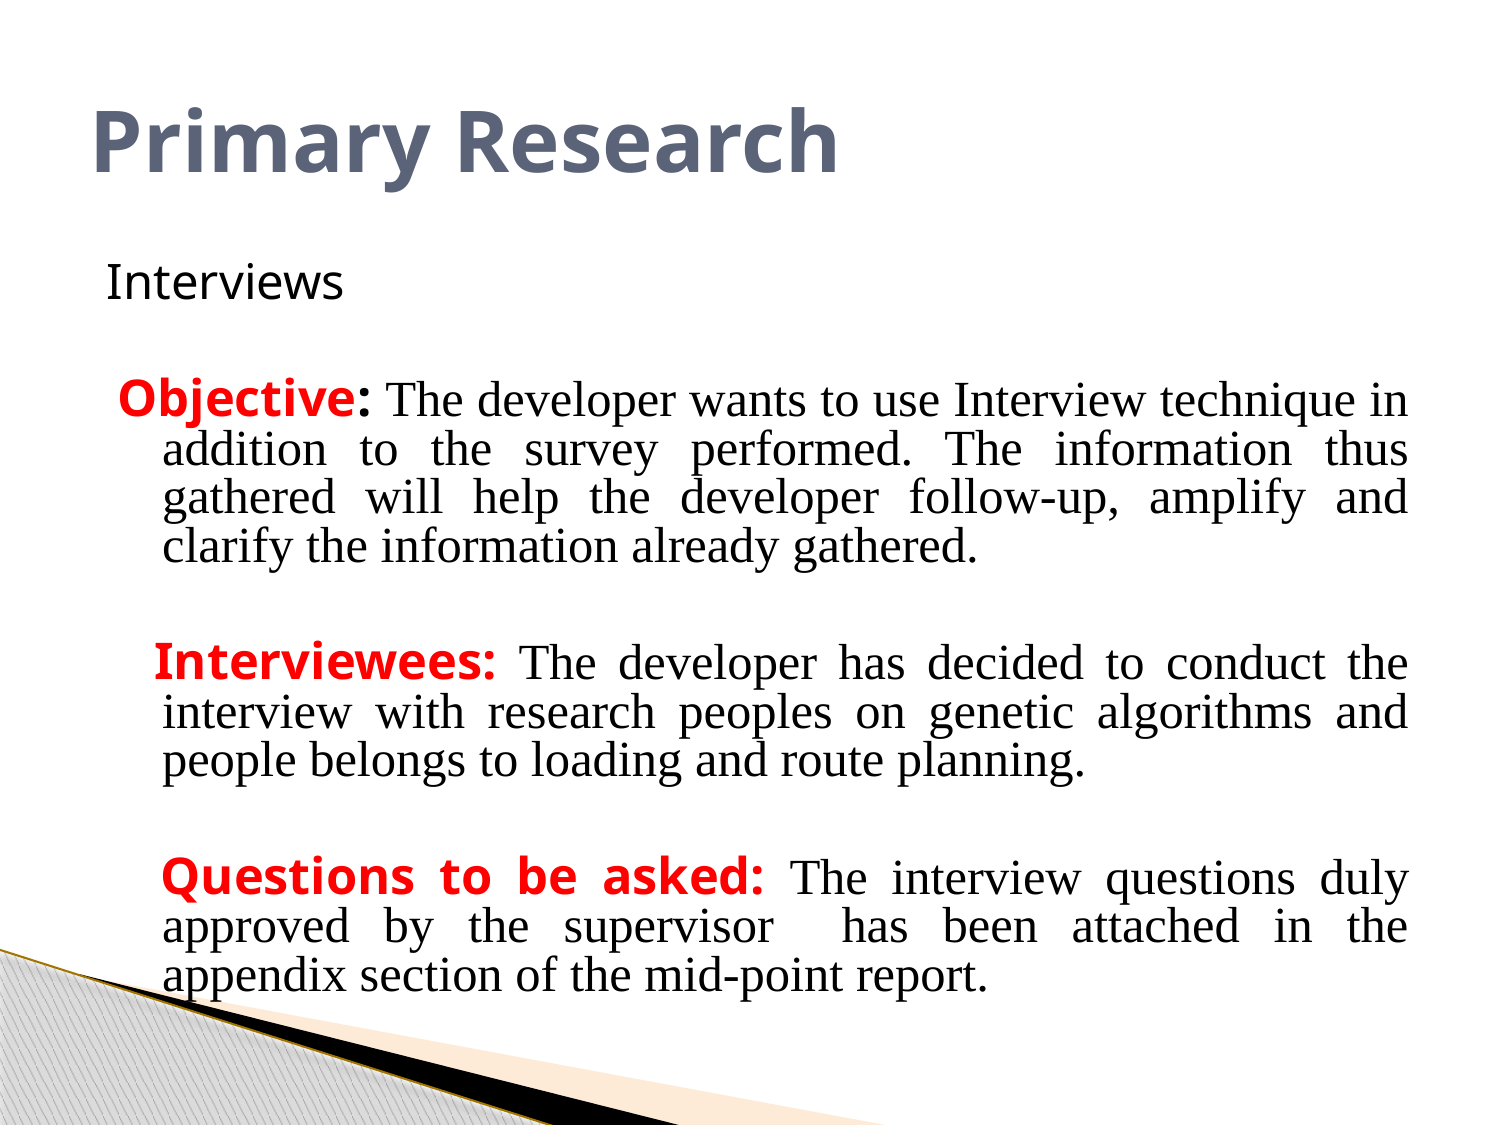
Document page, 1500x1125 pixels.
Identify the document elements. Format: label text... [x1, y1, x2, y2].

list Interviews Objective: The developer wants to use Interview technique in addition to the survey performed. The information thus gathered will help the developer follow-up, amplify and clarify the information already gathered. Interviewees: The developer has decided to conduct the interview with research peoples on genetic algorithms and people belongs to loading and route planning. Questions to be asked: The interview questions duly approved by the supervisor has been attached in the appendix section of the mid-point report. [75, 243, 1425, 1013]
title Primary Research [75, 45, 1425, 233]
